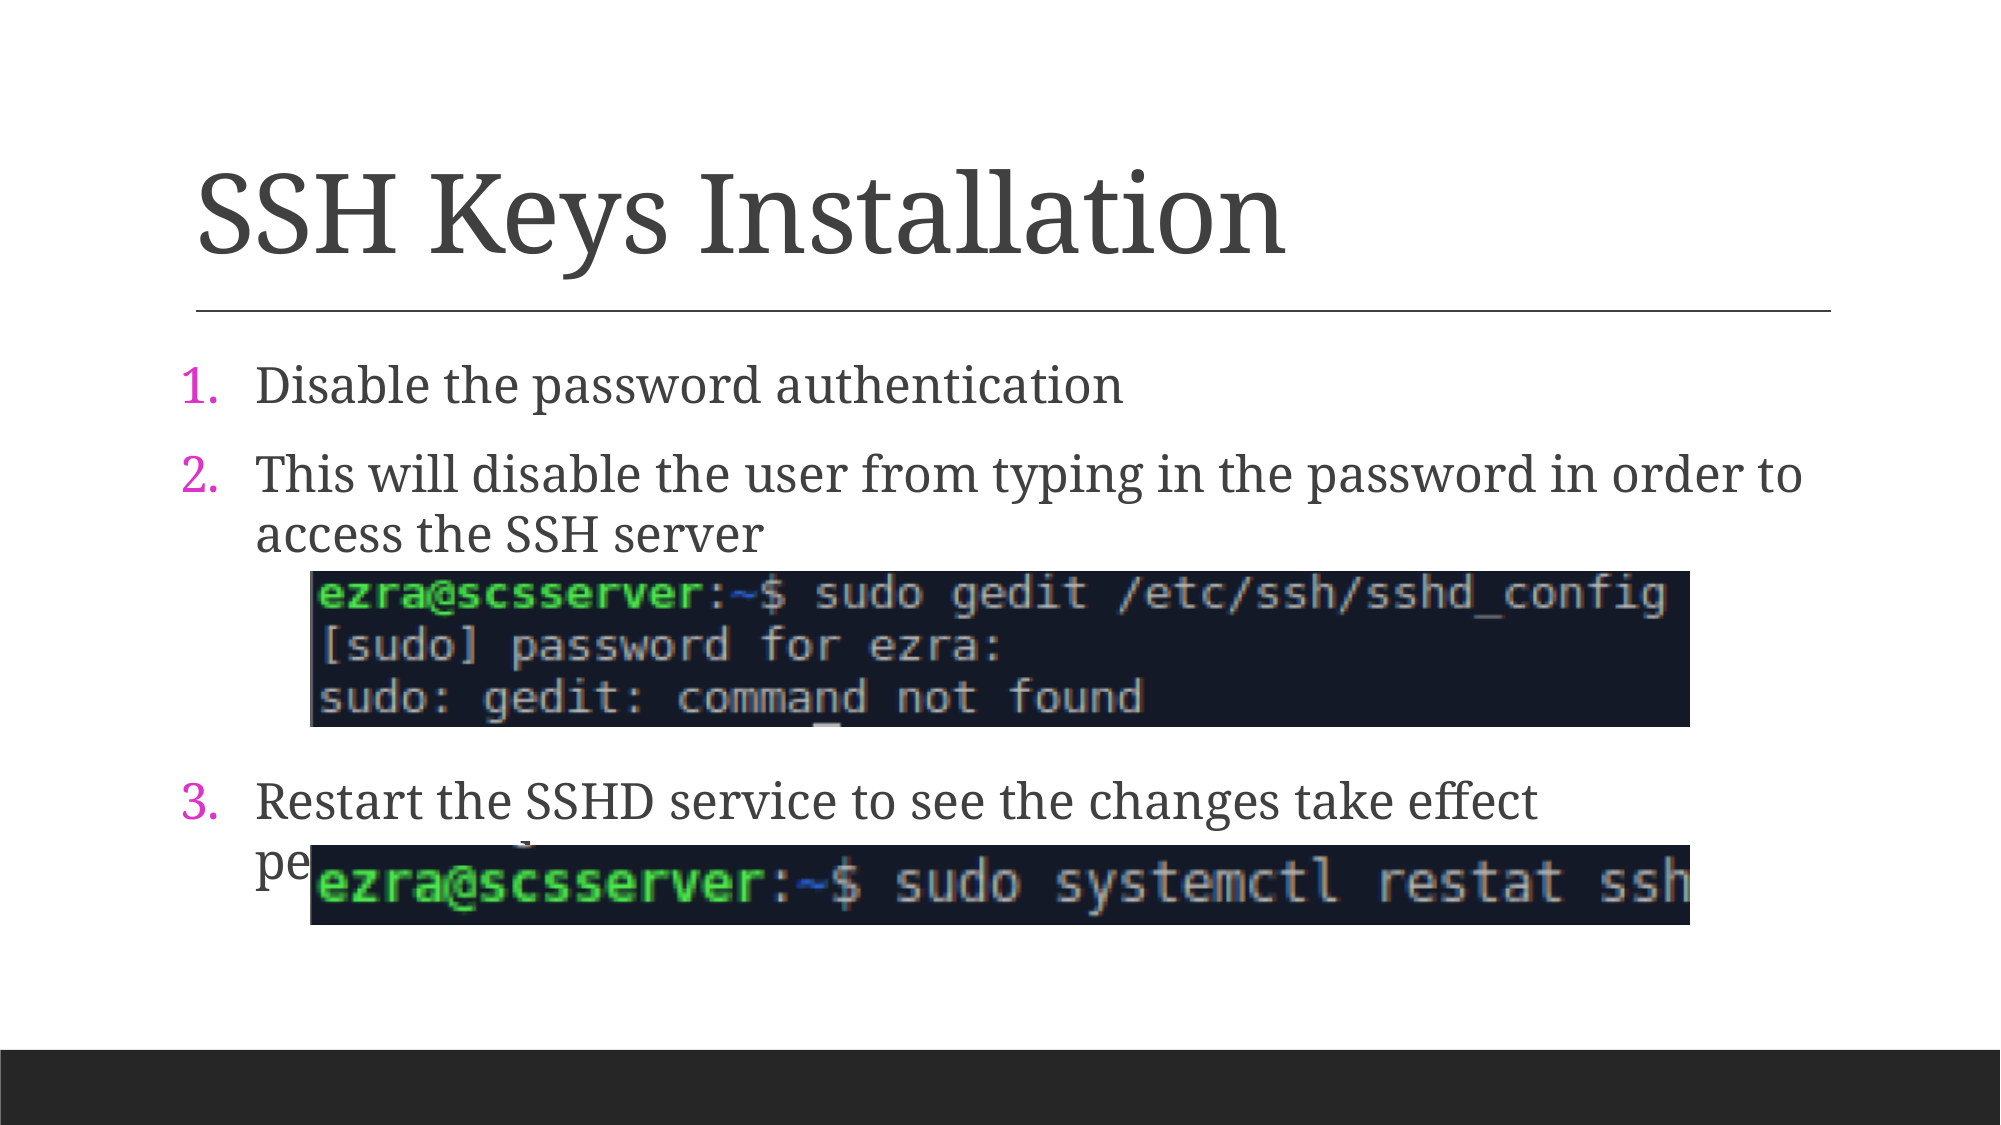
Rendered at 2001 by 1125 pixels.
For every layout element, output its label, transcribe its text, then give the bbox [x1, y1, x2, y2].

picture [310, 571, 1690, 728]
title SSH Keys Installation [180, 47, 1830, 286]
list Disable the password authentication This will disable the user from typing in the password in order to access the SSH server Restart the SSHD service to see the changes take effect permanently [180, 345, 1830, 963]
picture [310, 844, 1690, 926]
